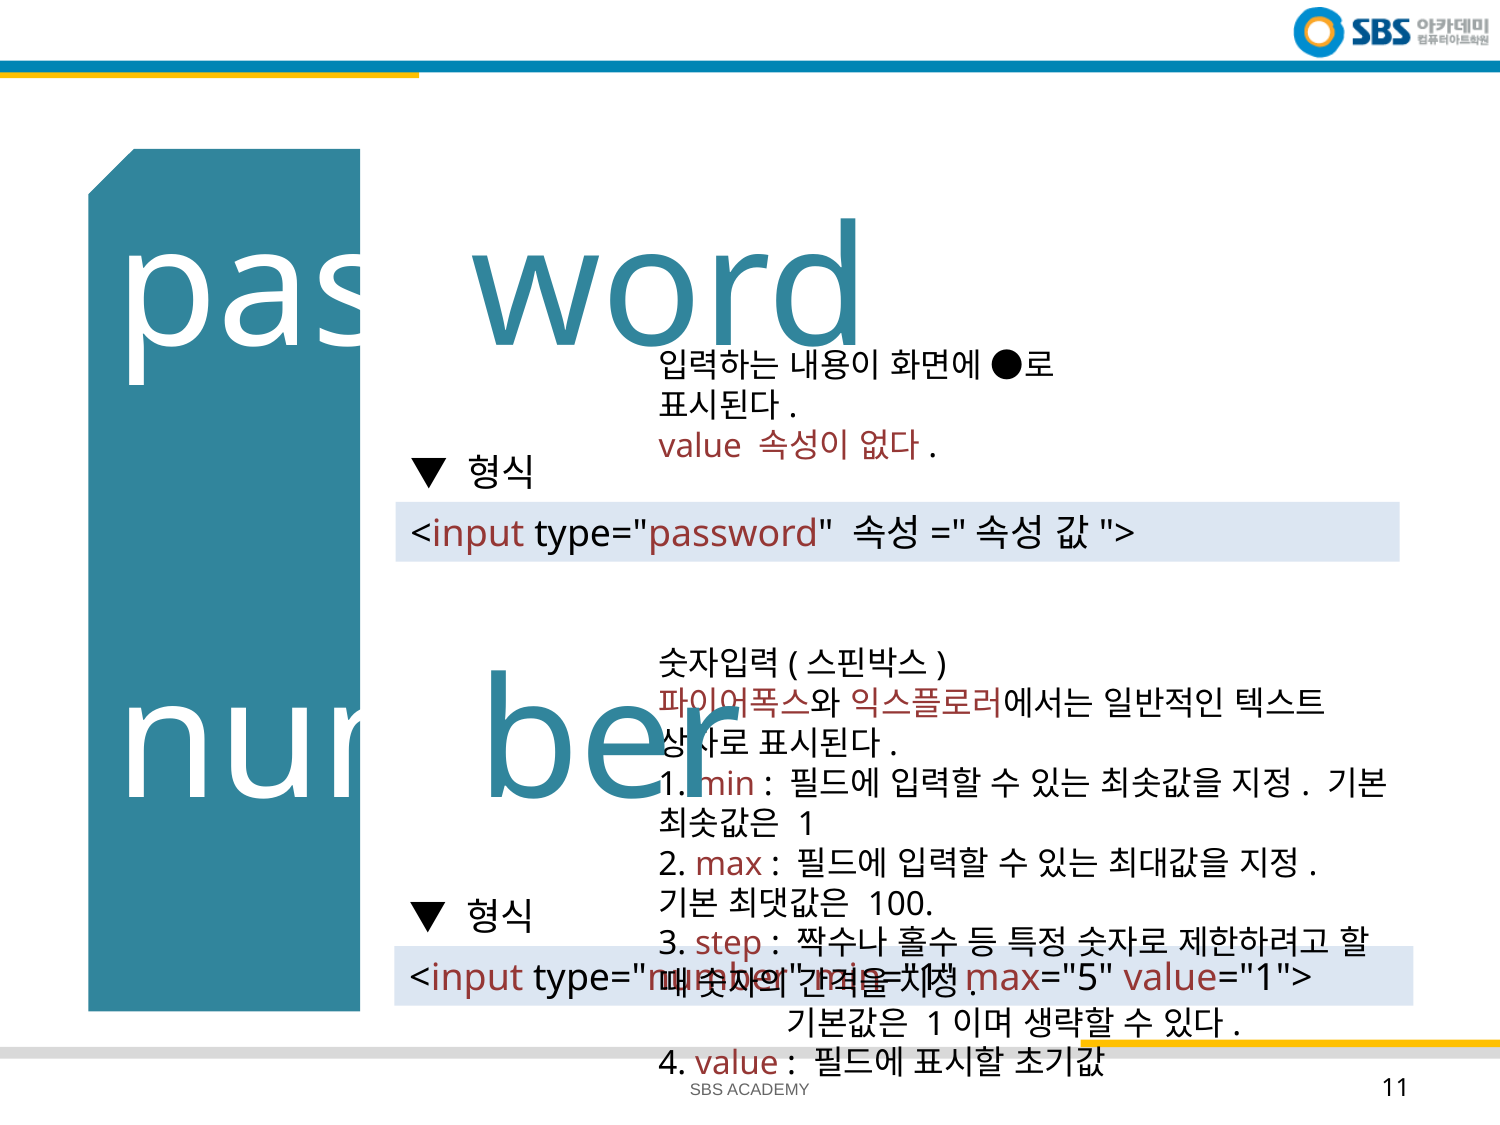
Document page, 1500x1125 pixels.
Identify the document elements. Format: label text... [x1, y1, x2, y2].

title password [100, 149, 904, 409]
slide_number 11 [1074, 1058, 1425, 1119]
text_box <input type="password" 속성="속성 값"> [395, 501, 1400, 562]
text_box 숫자입력(스핀박스) 파이어폭스와 익스플로러에서는 일반적인 텍스트 상자로 표시된다. 1. min : 필드에 입력할 수 있는 최솟값을 지정. 기본 최솟값은 1 2. max : 필드에 입력할 수 있는 최대값을 지정. 기본 최댓값은 100. 3. step : 짝수나 홀수 등 특정 숫자로 제한하려고 할 때 숫자의 간격을 지정. 기본값은 1이며 생략할 수 있다. 4. value : 필드에 표시할 초기값 [643, 634, 1406, 1089]
text_box ▼ 형식 [394, 885, 643, 946]
text_box ▼ 형식 [395, 441, 728, 501]
text_box number [100, 597, 904, 864]
picture [1293, 7, 1490, 60]
text_box [86, 179, 363, 1014]
picture [1305, 17, 1335, 47]
footer SBS ACADEMY [512, 1058, 988, 1119]
text_box <input type="number" min="1" max="5" value="1"> [394, 946, 643, 1006]
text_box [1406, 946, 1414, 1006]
text_box 입력하는 내용이 화면에 ●로 표시된다. value 속성이 없다. [643, 336, 1188, 472]
